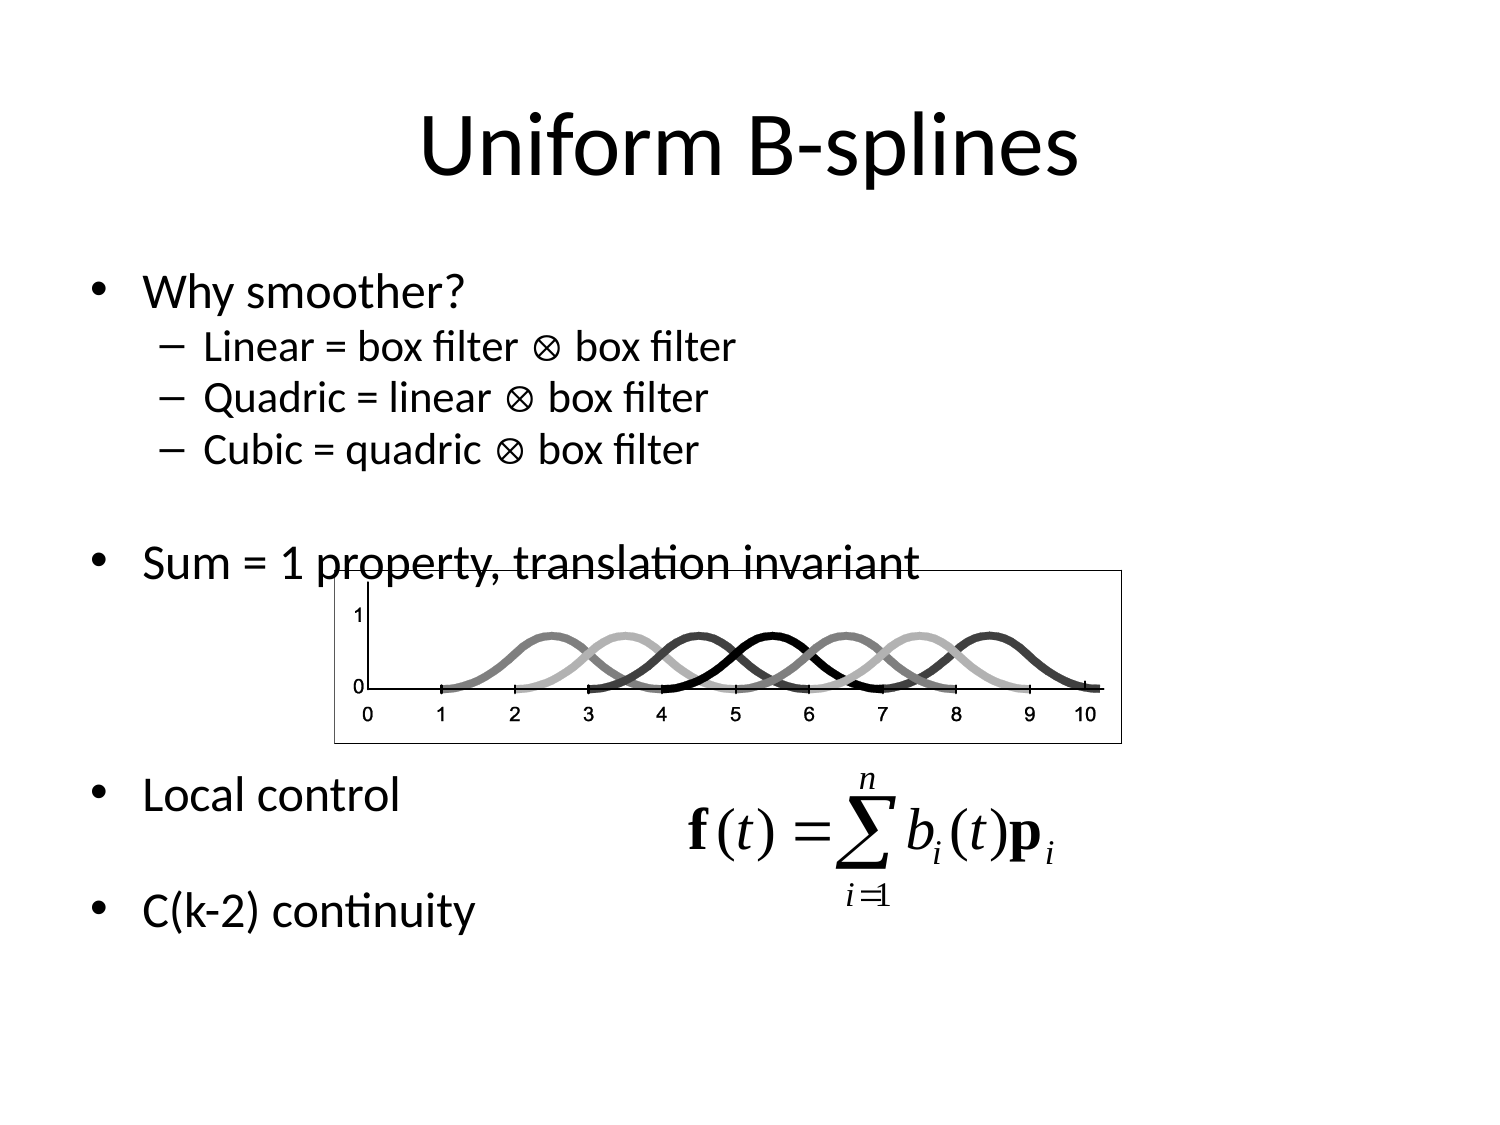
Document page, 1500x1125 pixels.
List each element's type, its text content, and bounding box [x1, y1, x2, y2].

picture [334, 569, 1124, 745]
list Why smoother? Linear = box filter  box filter Quadric = linear  box filter Cubic = quadric  box filter Sum = 1 property, translation invariant Local control C(k-2) continuity [75, 262, 1425, 1005]
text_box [680, 750, 1074, 919]
title Uniform B-splines [75, 45, 1425, 233]
